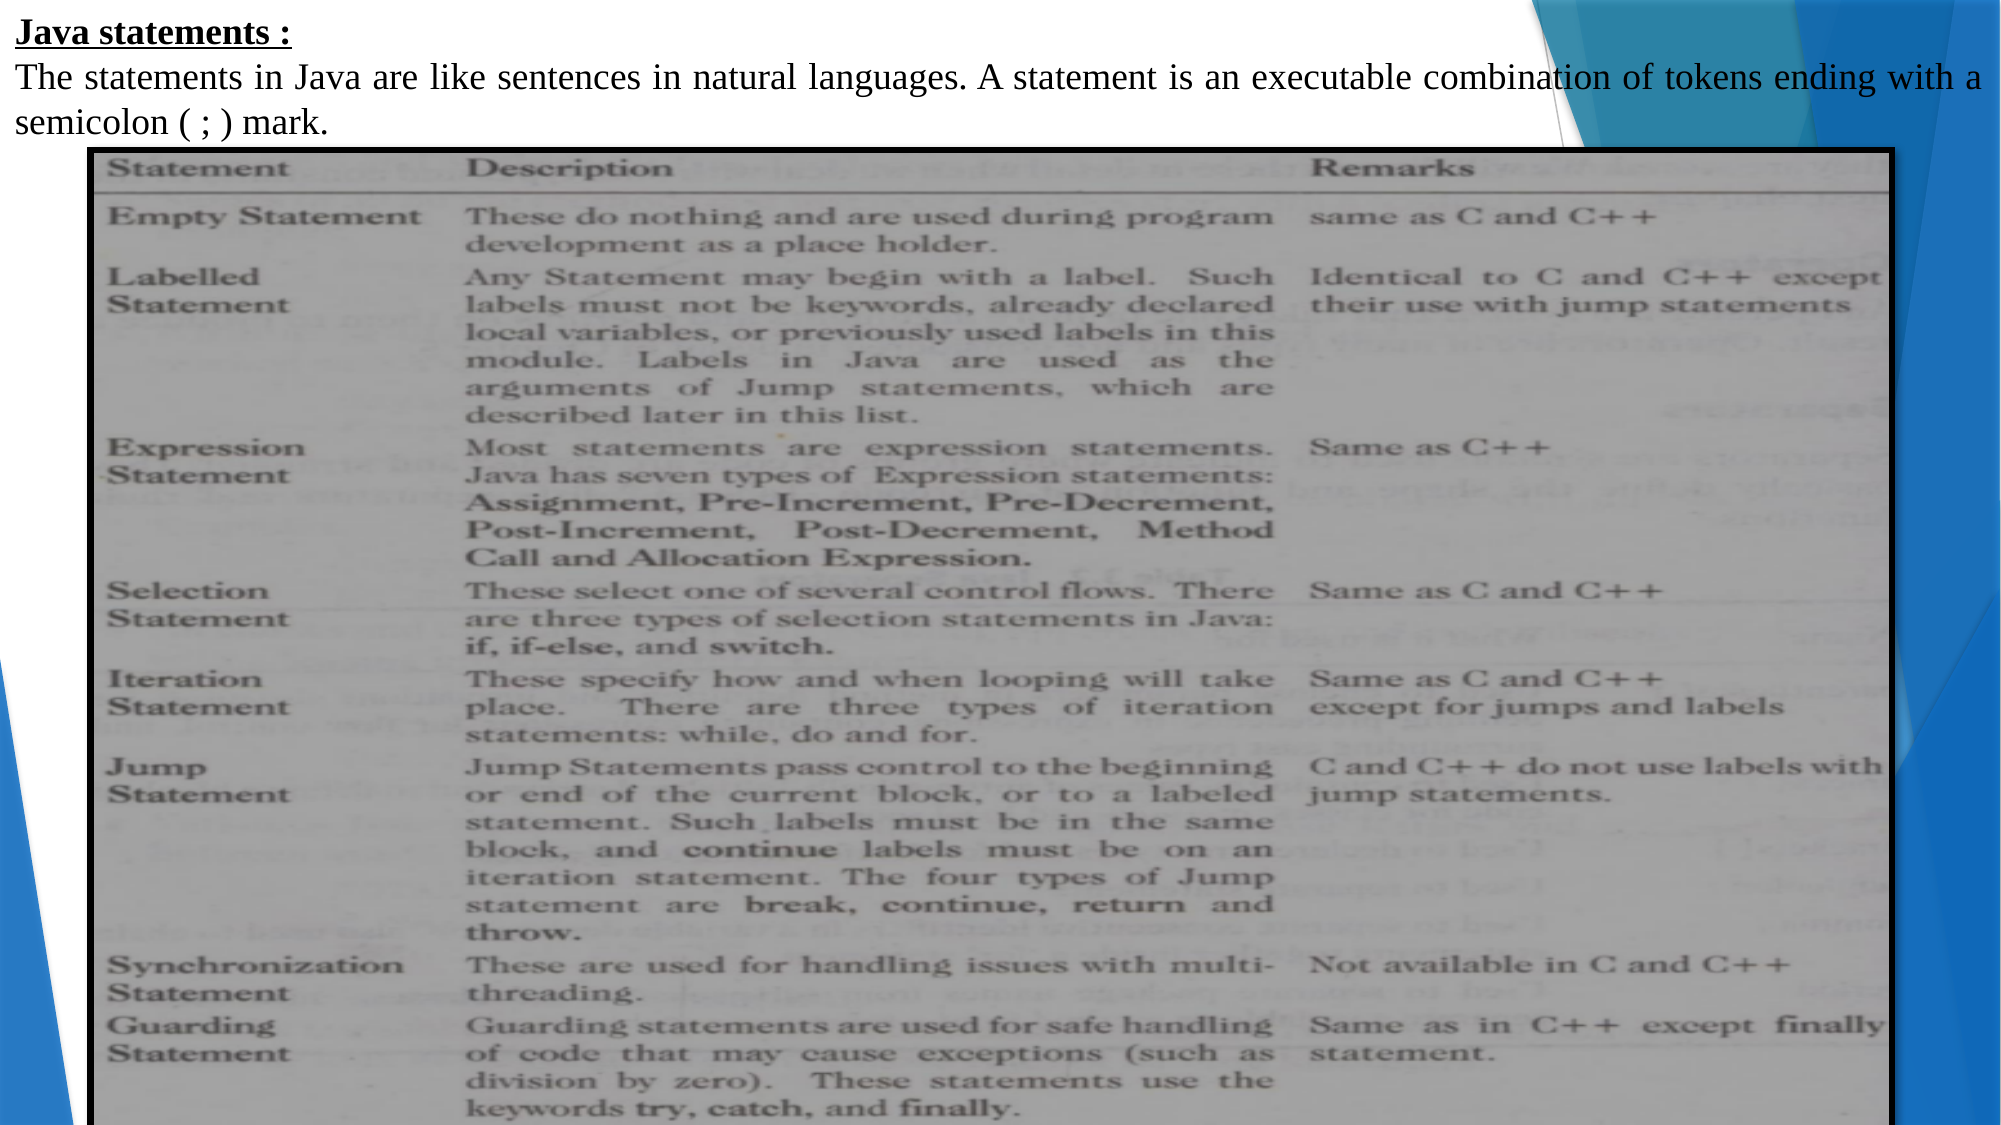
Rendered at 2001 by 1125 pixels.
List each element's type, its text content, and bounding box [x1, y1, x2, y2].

picture [92, 152, 1890, 1125]
text_box Java statements : The statements in Java are like sentences in natural languages. A statement is an executable combination of tokens ending with a semicolon ( ; ) mark. [0, 0, 2000, 195]
